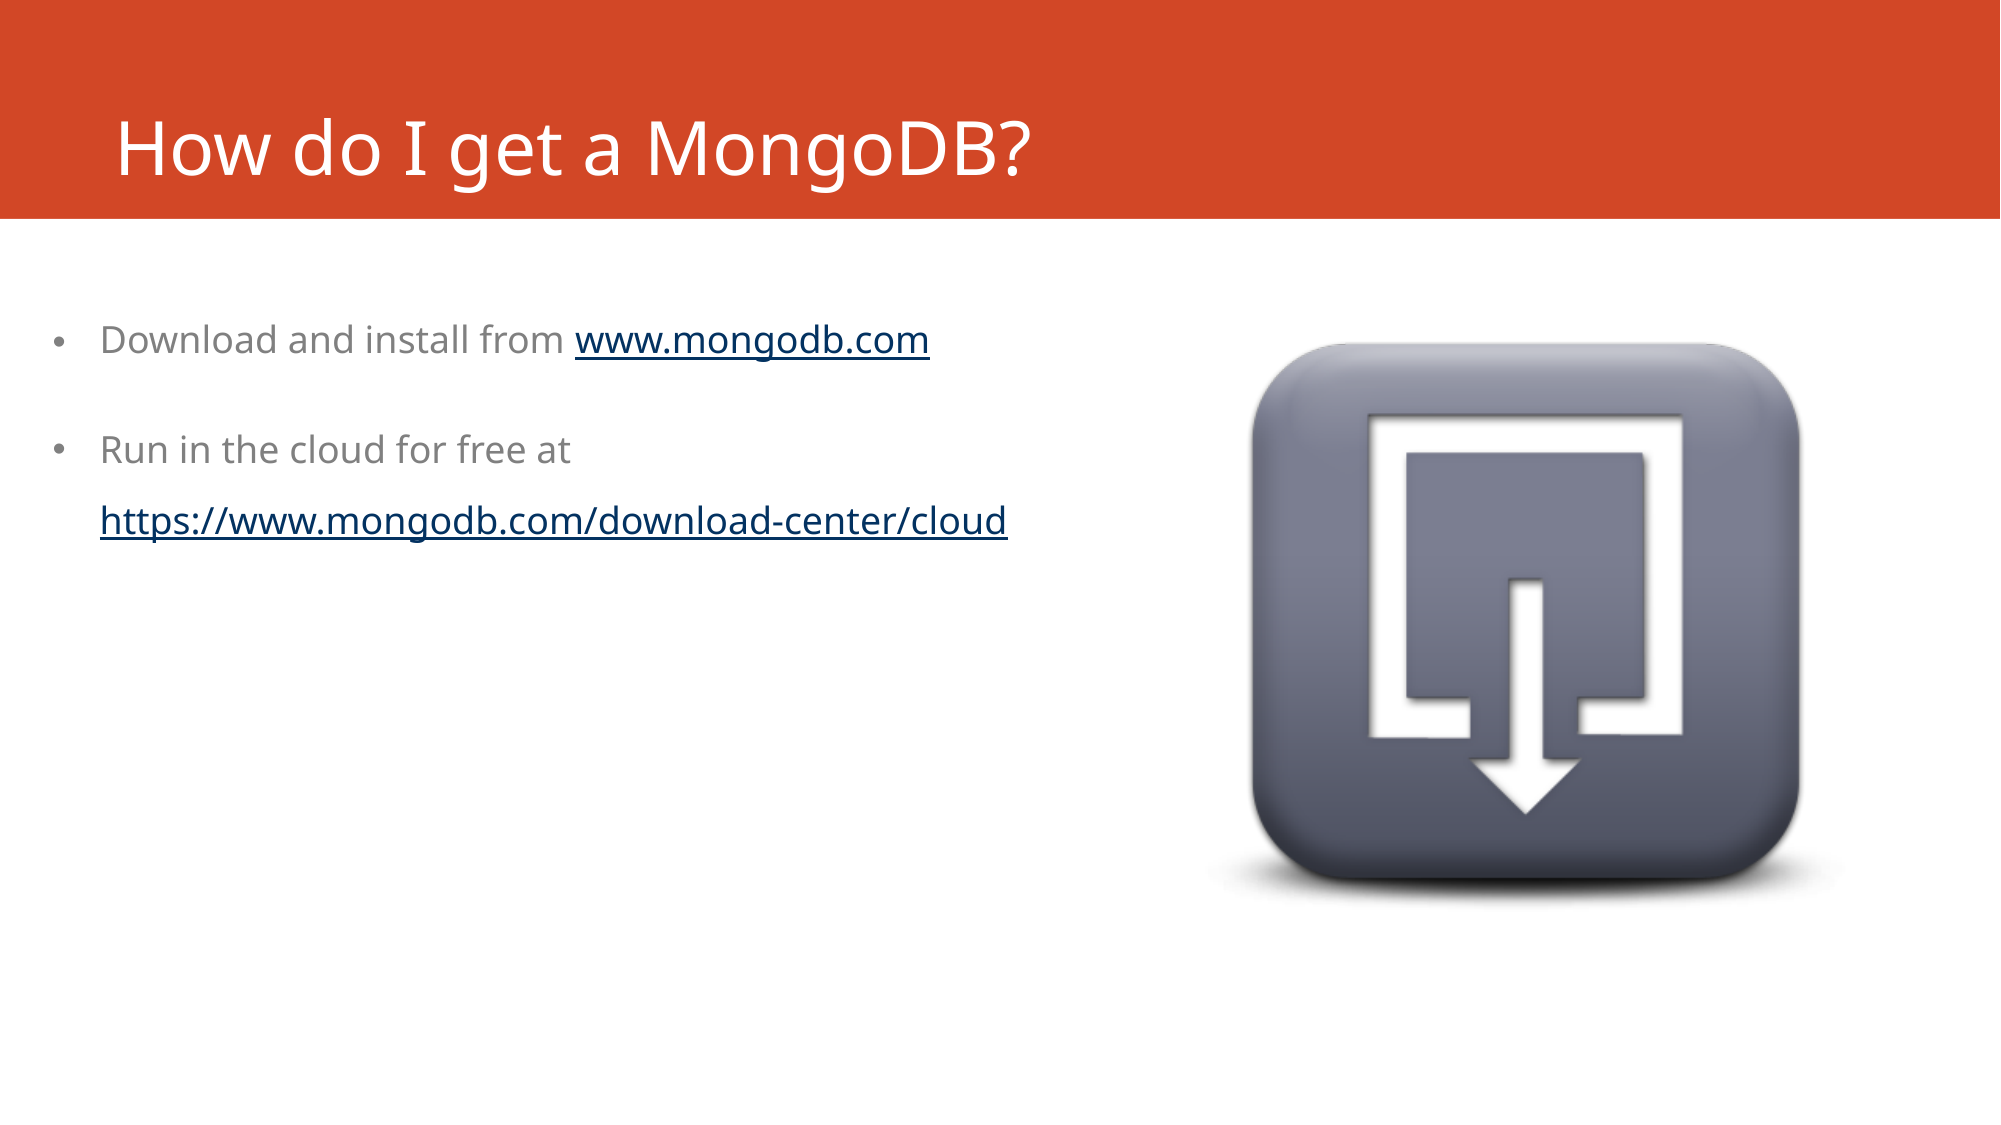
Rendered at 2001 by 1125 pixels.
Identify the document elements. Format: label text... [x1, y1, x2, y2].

title How do I get a MongoDB? [99, 0, 1863, 199]
list Download and install from www.mongodb.com Run in the cloud for free at https://www.mongodb.com/download-center/cloud [37, 283, 1146, 1068]
picture [1125, 229, 1926, 1030]
